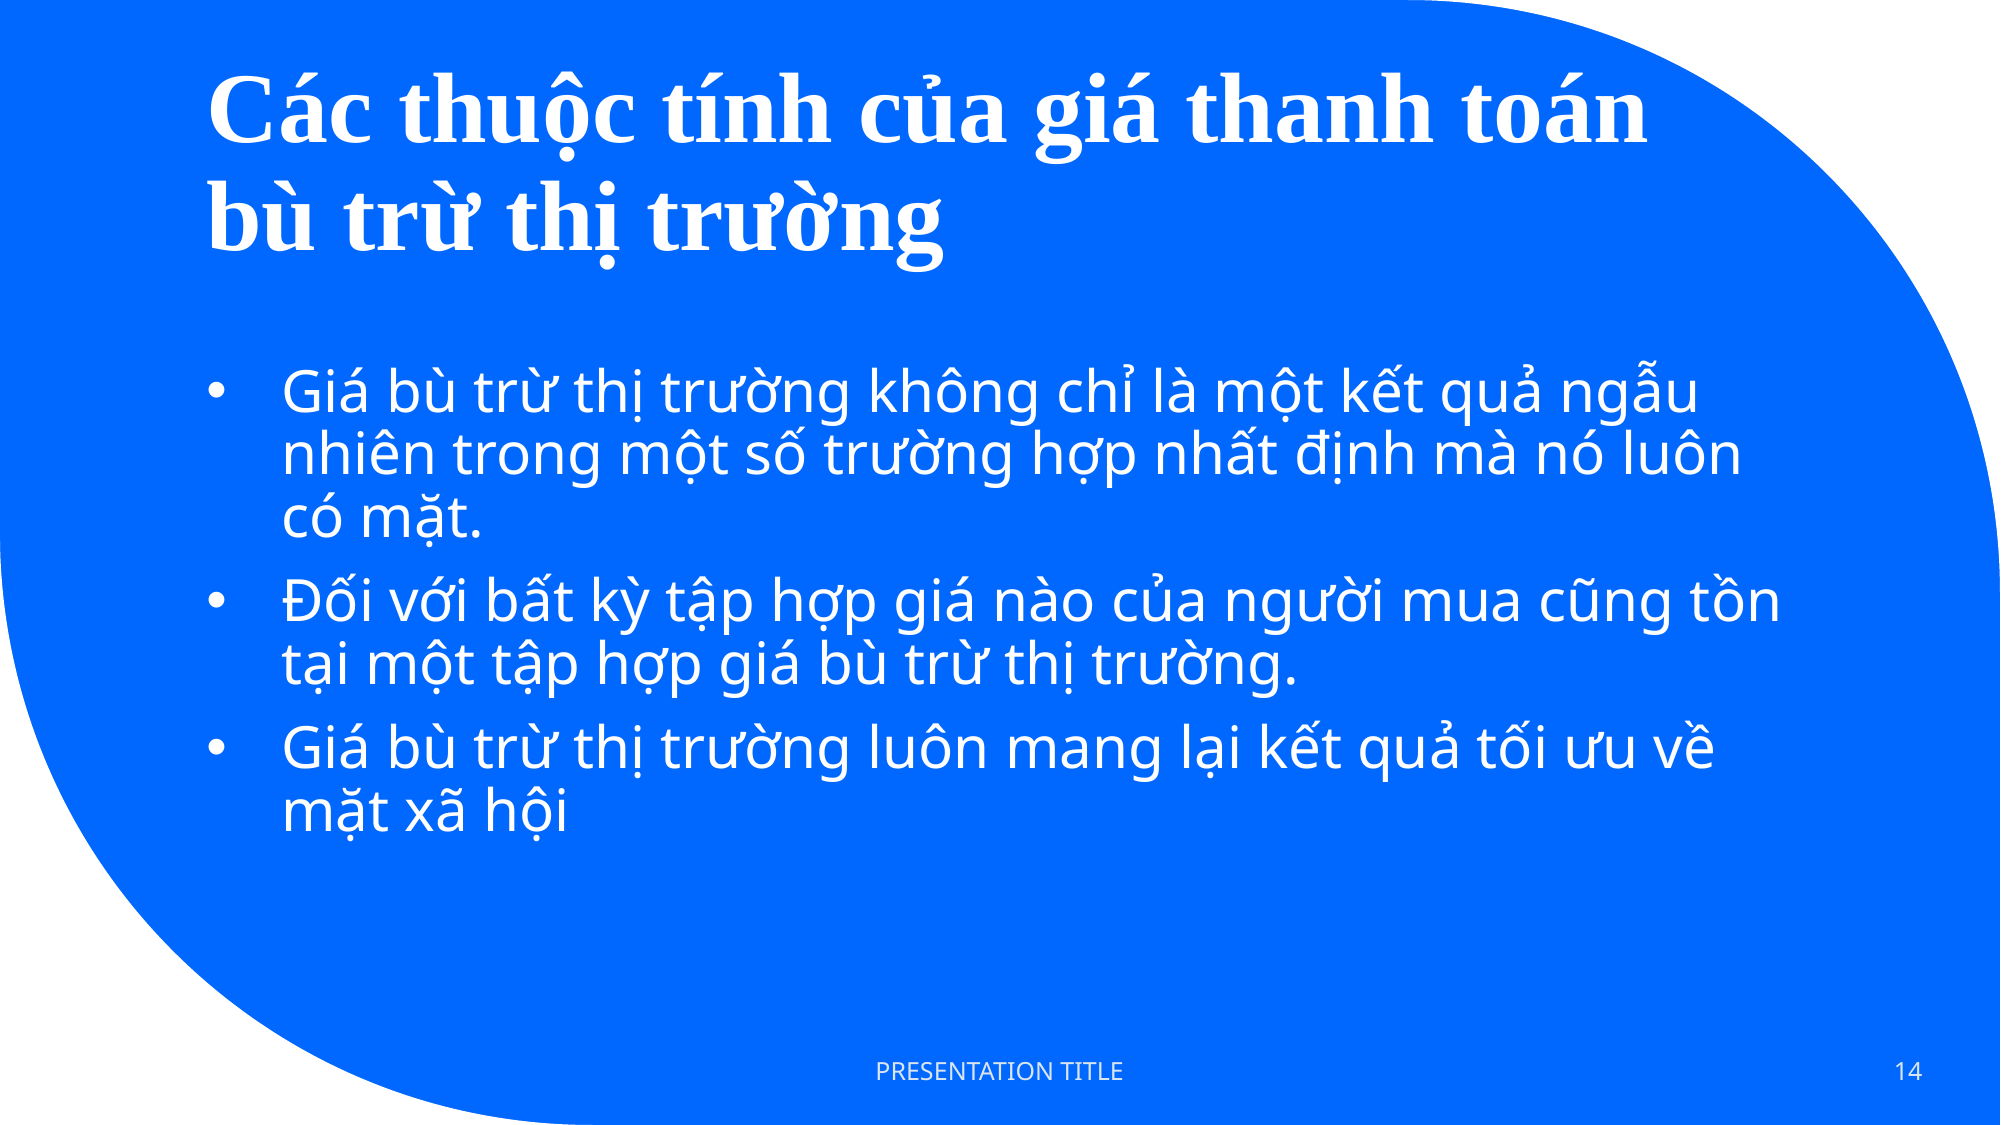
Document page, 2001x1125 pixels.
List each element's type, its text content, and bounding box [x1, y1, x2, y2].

list Giá bù trừ thị trường không chỉ là một kết quả ngẫu nhiên trong một số trường hợp nhất định mà nó luôn có mặt. Đối với bất kỳ tập hợp giá nào của người mua cũng tồn tại một tập hợp giá bù trừ thị trường. Giá bù trừ thị trường luôn mang lại kết quả tối ưu về mặt xã hội [191, 354, 1801, 1004]
footer PRESENTATION TITLE [662, 1042, 1338, 1103]
slide_number 14 [1665, 1042, 1938, 1103]
title Các thuộc tính của giá thanh toán bù trừ thị trường [191, 62, 1796, 280]
